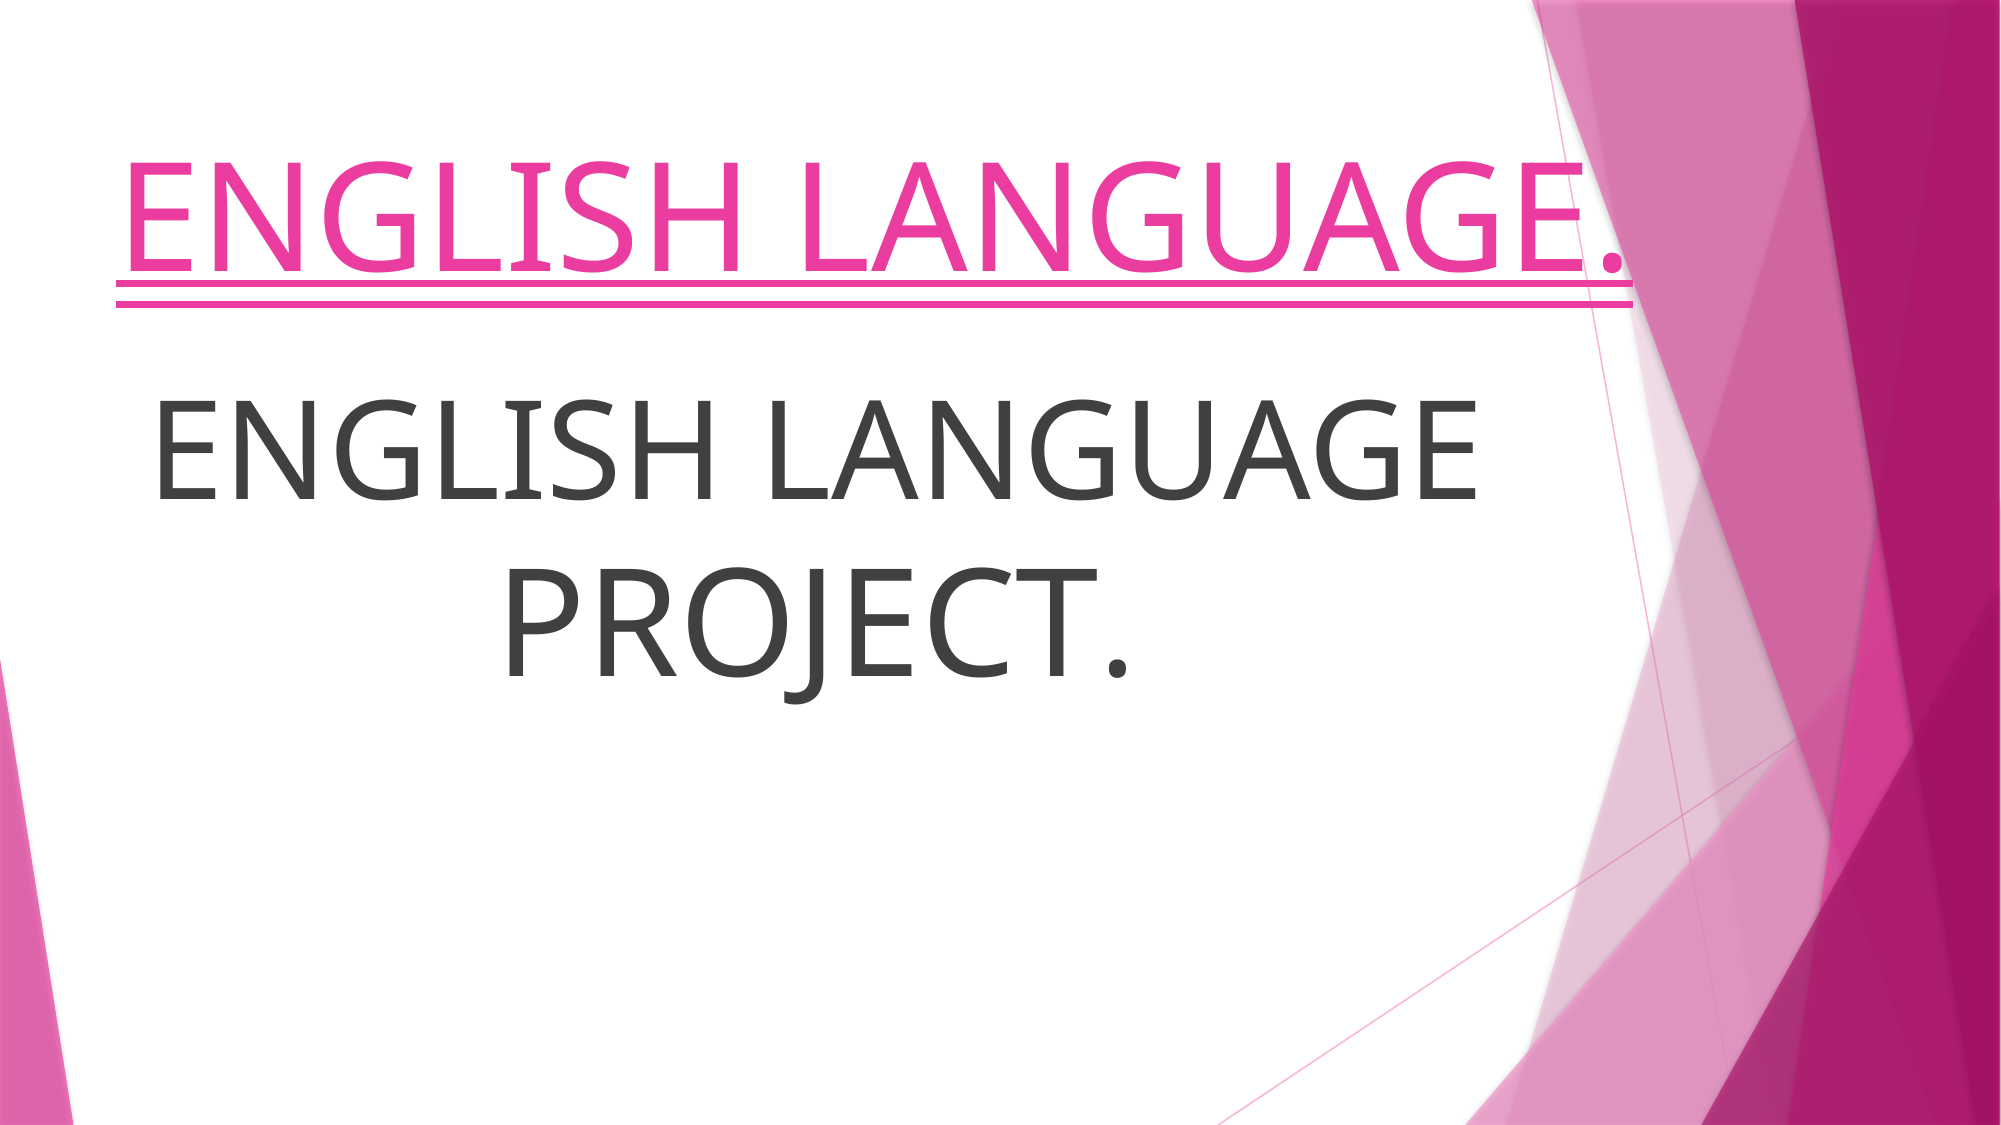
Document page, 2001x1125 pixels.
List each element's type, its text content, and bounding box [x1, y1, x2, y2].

title ENGLISH LANGUAGE. [101, 112, 1764, 352]
list ENGLISH LANGUAGE PROJECT. [111, 354, 1522, 1125]
